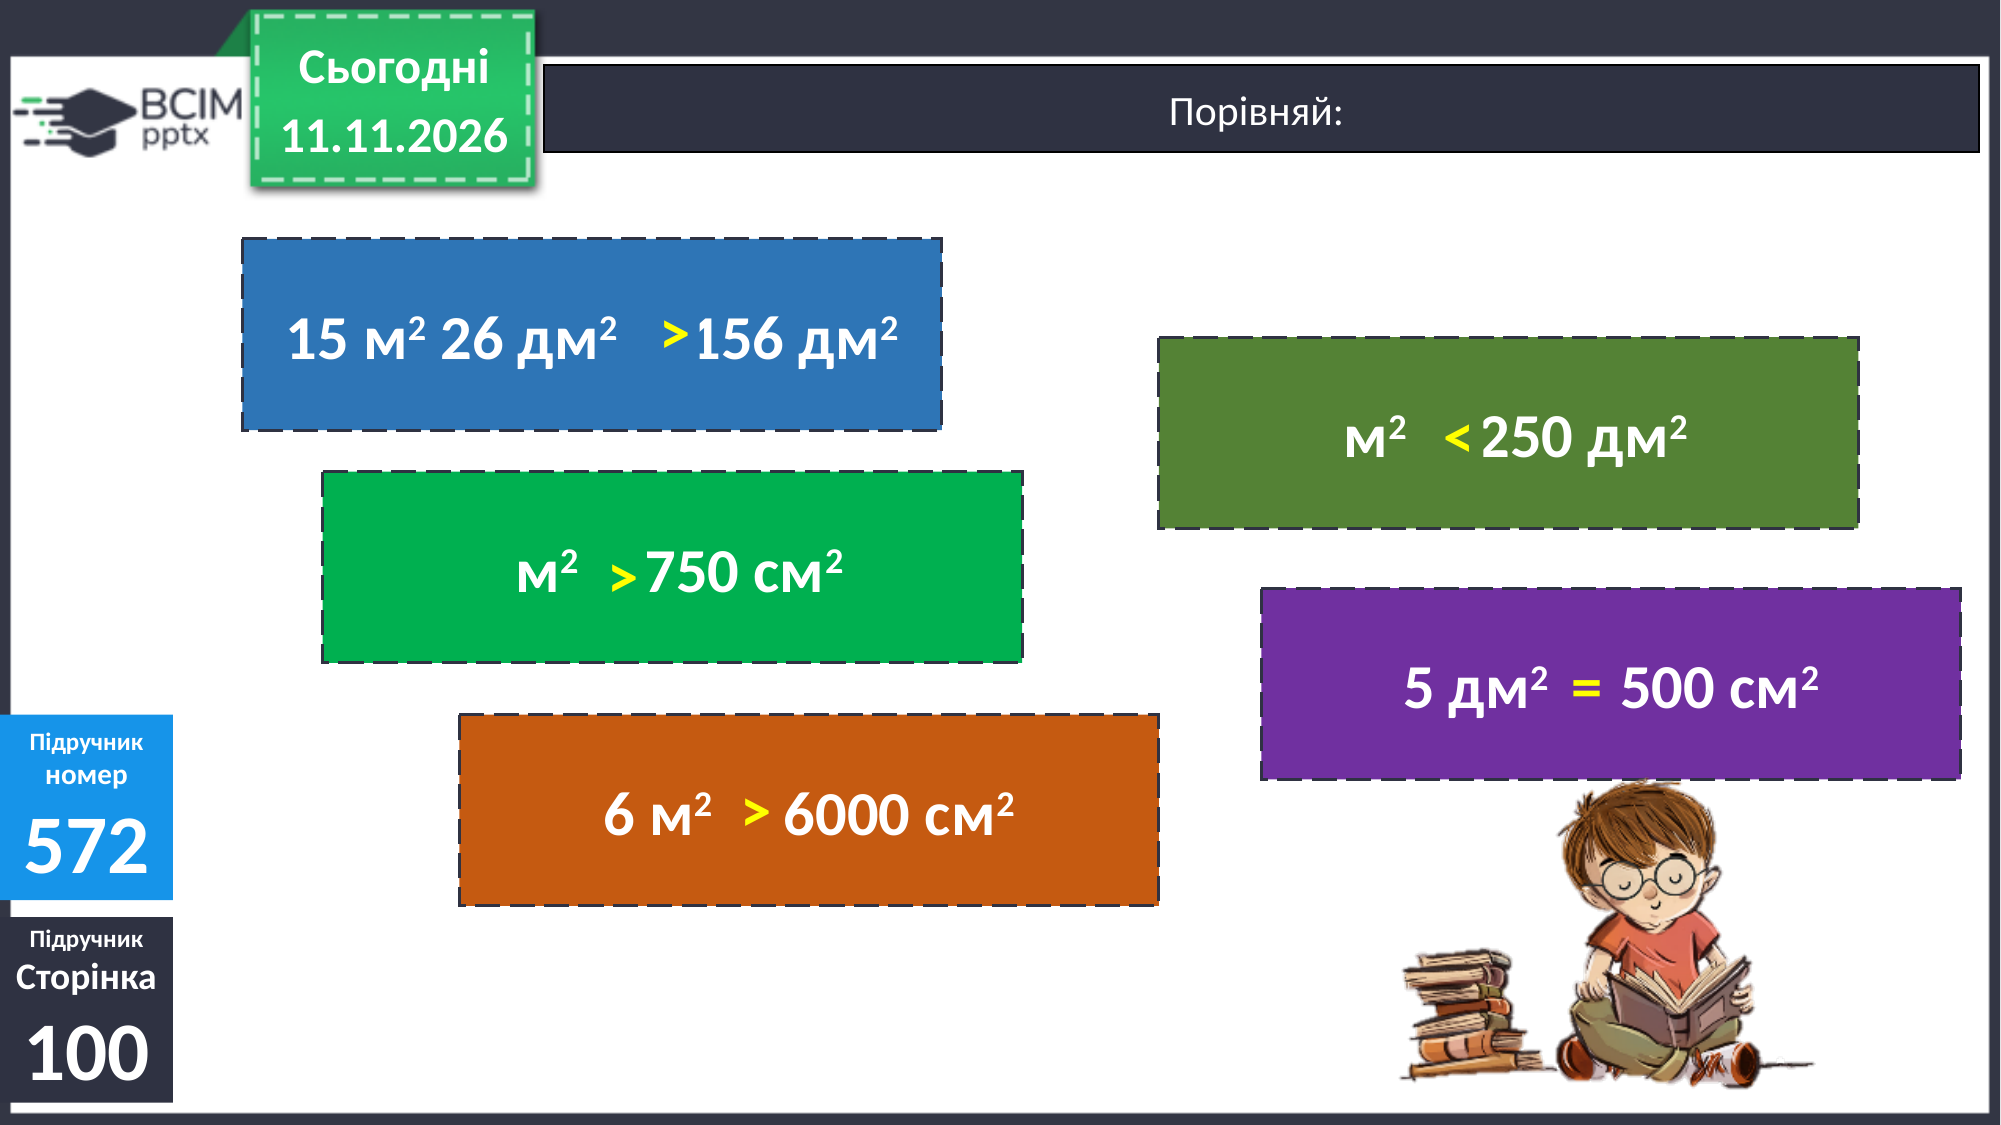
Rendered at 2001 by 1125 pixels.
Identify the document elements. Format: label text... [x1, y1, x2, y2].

picture [0, 0, 2001, 1125]
text_box 6 м2 і 6000 см2 [459, 714, 1159, 906]
text_box Підручник Сторінка 100 [0, 916, 174, 1104]
text_box Підручник номер 572 [0, 714, 174, 901]
text_box < [1428, 385, 1484, 483]
text_box 21.04.2022 [263, 101, 524, 164]
text_box 15 м2 26 дм2 і 156 дм2 [242, 238, 942, 431]
text_box = [1556, 635, 1612, 733]
text_box Порівняй: [543, 64, 1980, 153]
text_box > [592, 524, 647, 622]
text_box > [724, 759, 780, 856]
text_box 5 дм2 і 500 см2 [1261, 588, 1961, 780]
text_box > [644, 281, 700, 379]
text_box Сьогодні [284, 26, 535, 101]
